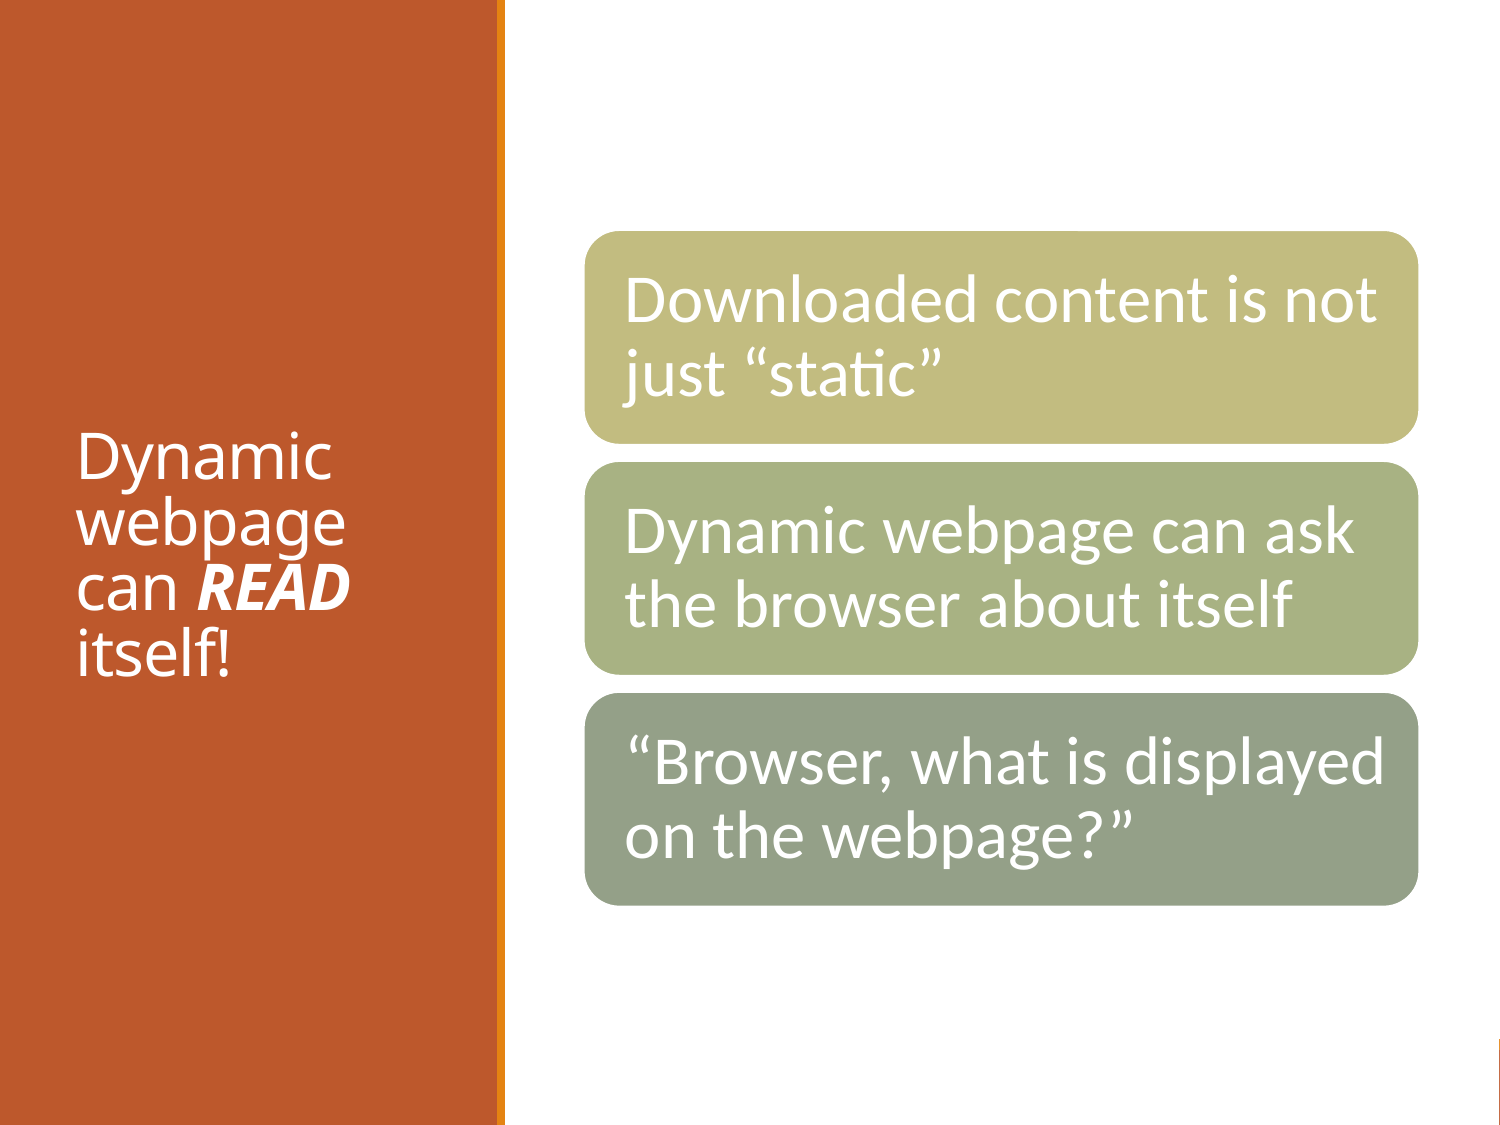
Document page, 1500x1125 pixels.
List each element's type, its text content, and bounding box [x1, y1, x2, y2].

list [582, 104, 1421, 1033]
text_box [0, 0, 496, 1125]
text_box [506, 0, 1500, 1125]
title Dynamic webpage can READ itself! [60, 84, 441, 1032]
text_box [496, 0, 506, 1125]
